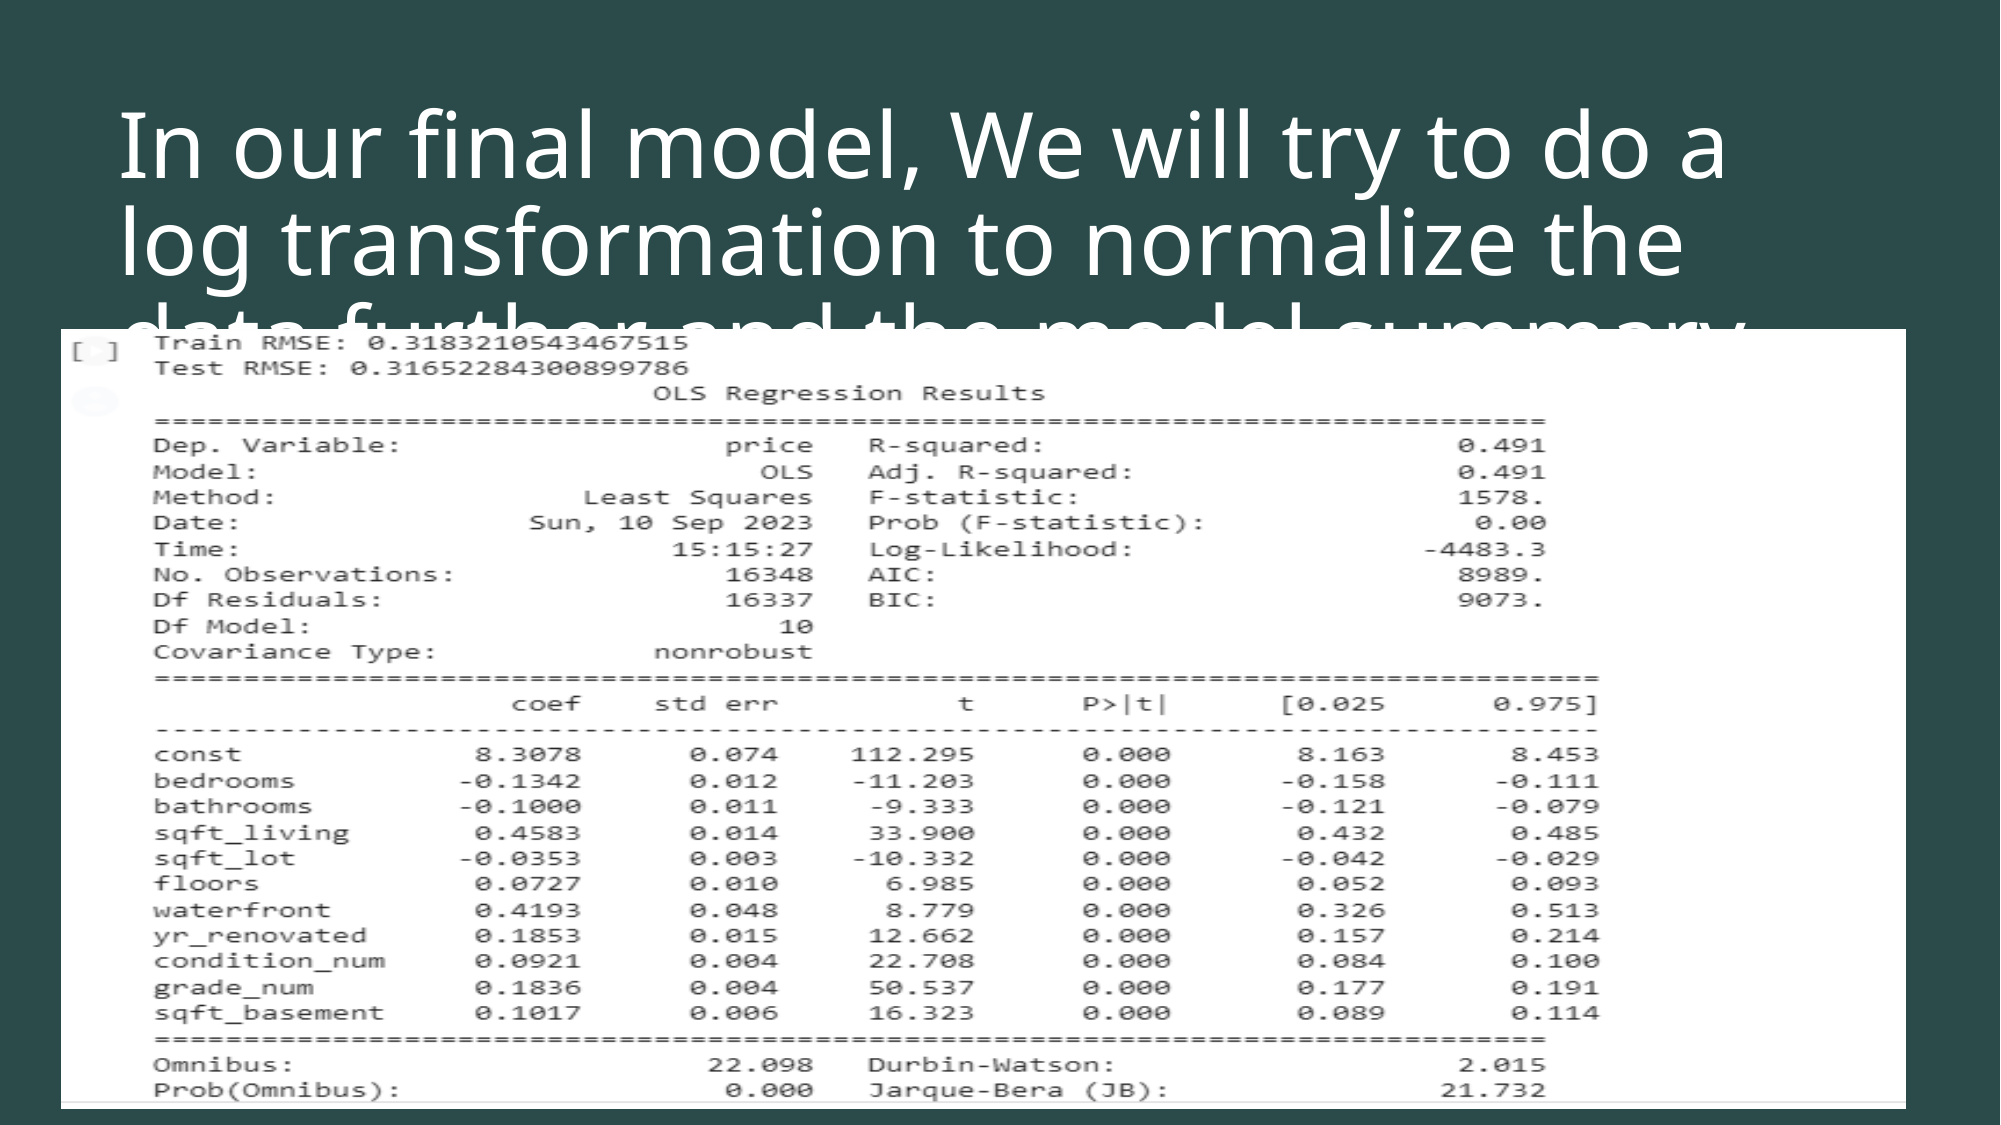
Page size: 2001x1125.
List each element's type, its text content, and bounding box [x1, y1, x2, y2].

title In our final model, We will try to do a log transformation to normalize the data further and the model summary results are as show below. [118, 101, 1878, 329]
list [61, 329, 1906, 1109]
